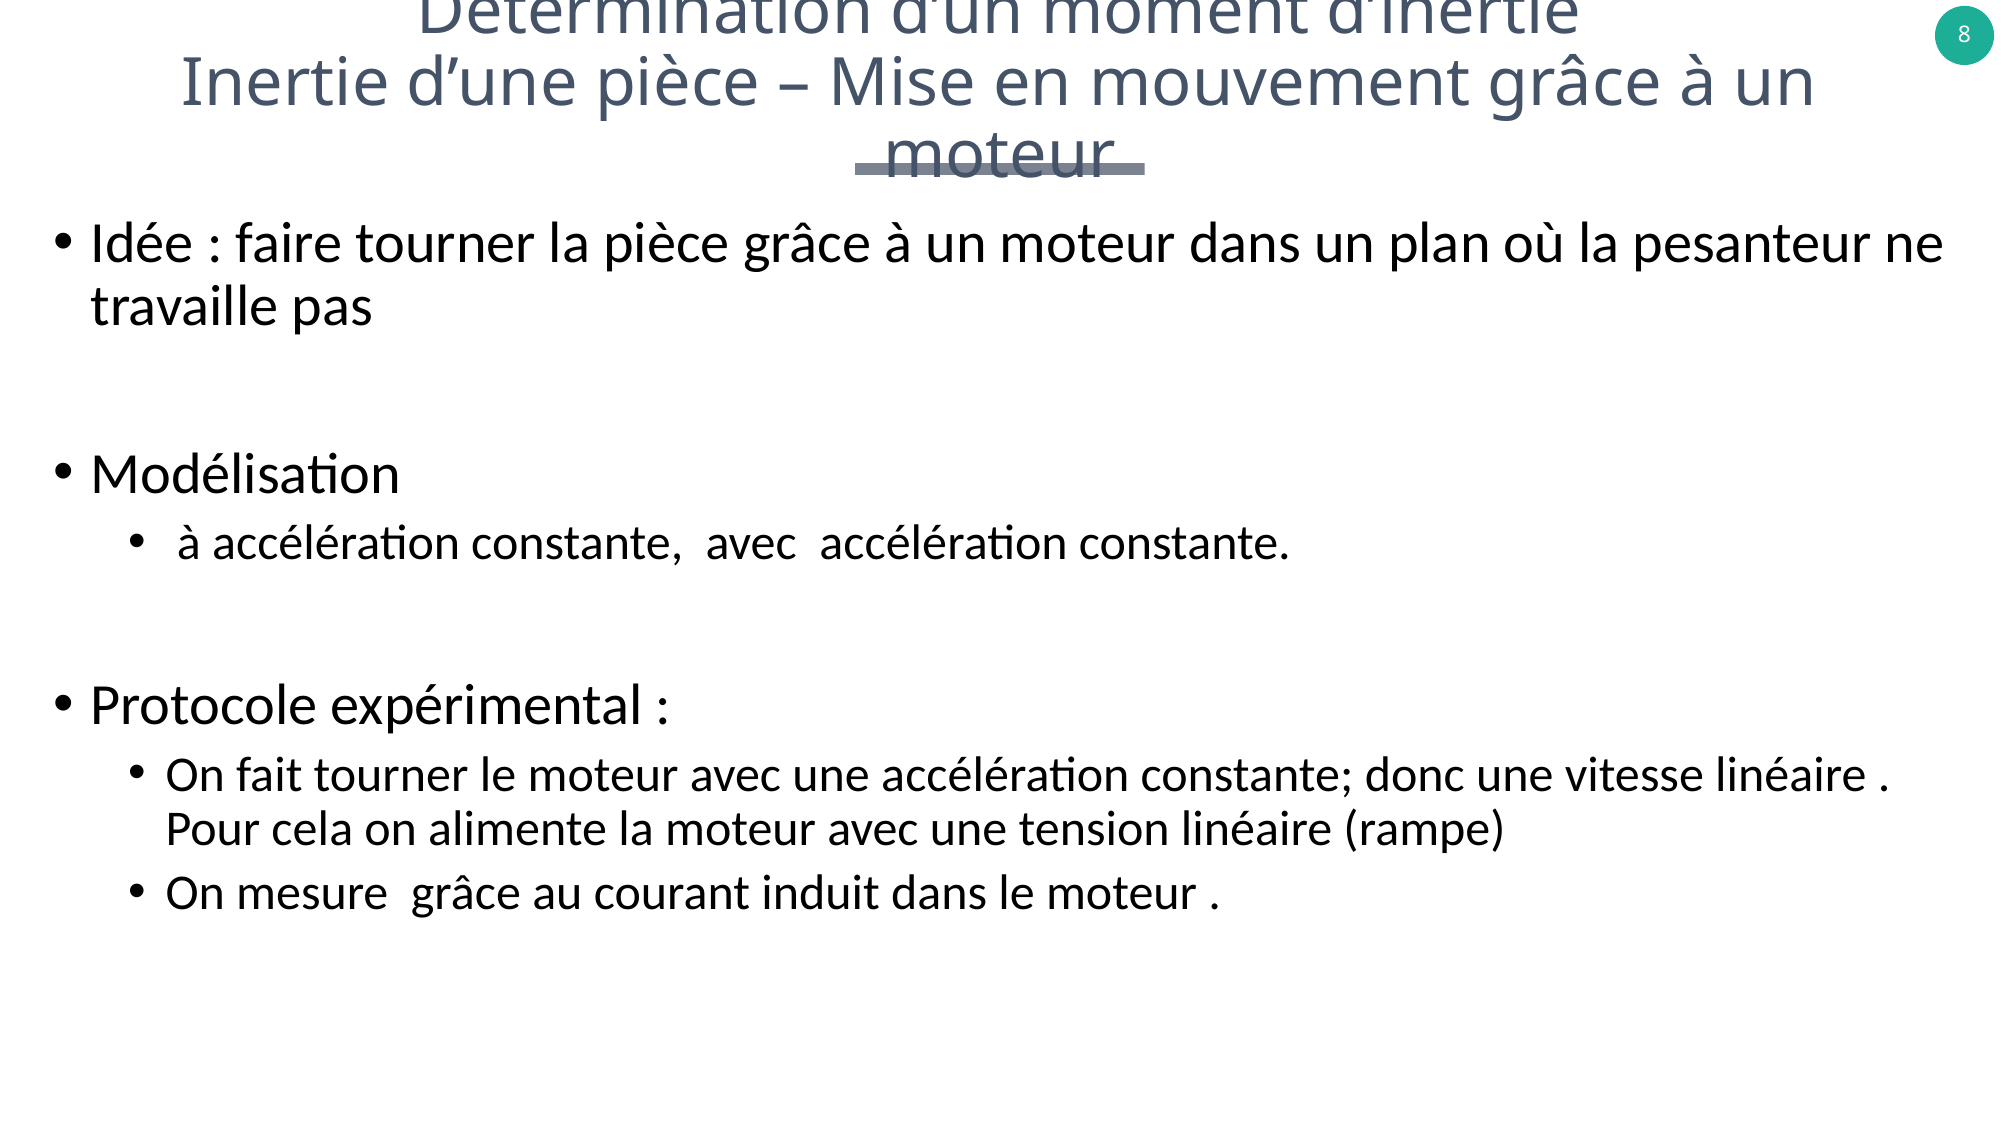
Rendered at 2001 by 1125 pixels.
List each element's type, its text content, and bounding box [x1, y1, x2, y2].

title Détermination d’un moment d’inertie Inertie d’une pièce – Mise en mouvement grâce à un moteur [65, 0, 1935, 168]
